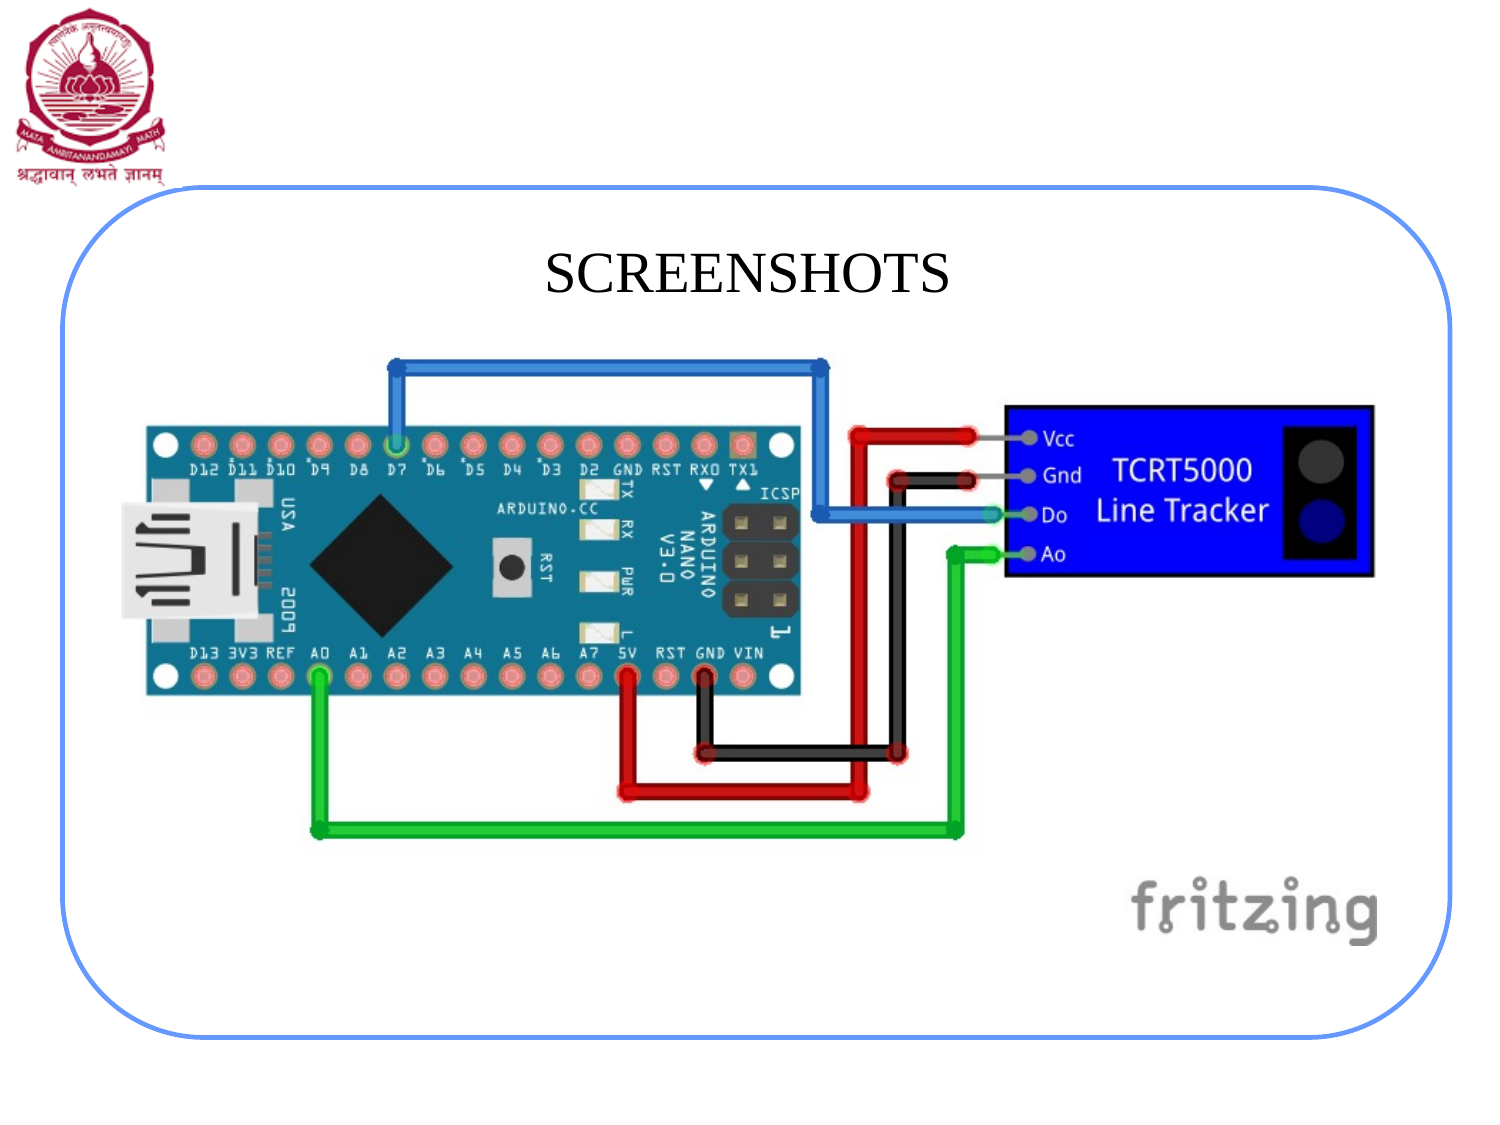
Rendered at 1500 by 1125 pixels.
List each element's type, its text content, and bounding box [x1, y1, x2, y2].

title SCREENSHOTS [72, 186, 1424, 352]
picture [0, 6, 182, 188]
picture [118, 351, 1377, 947]
